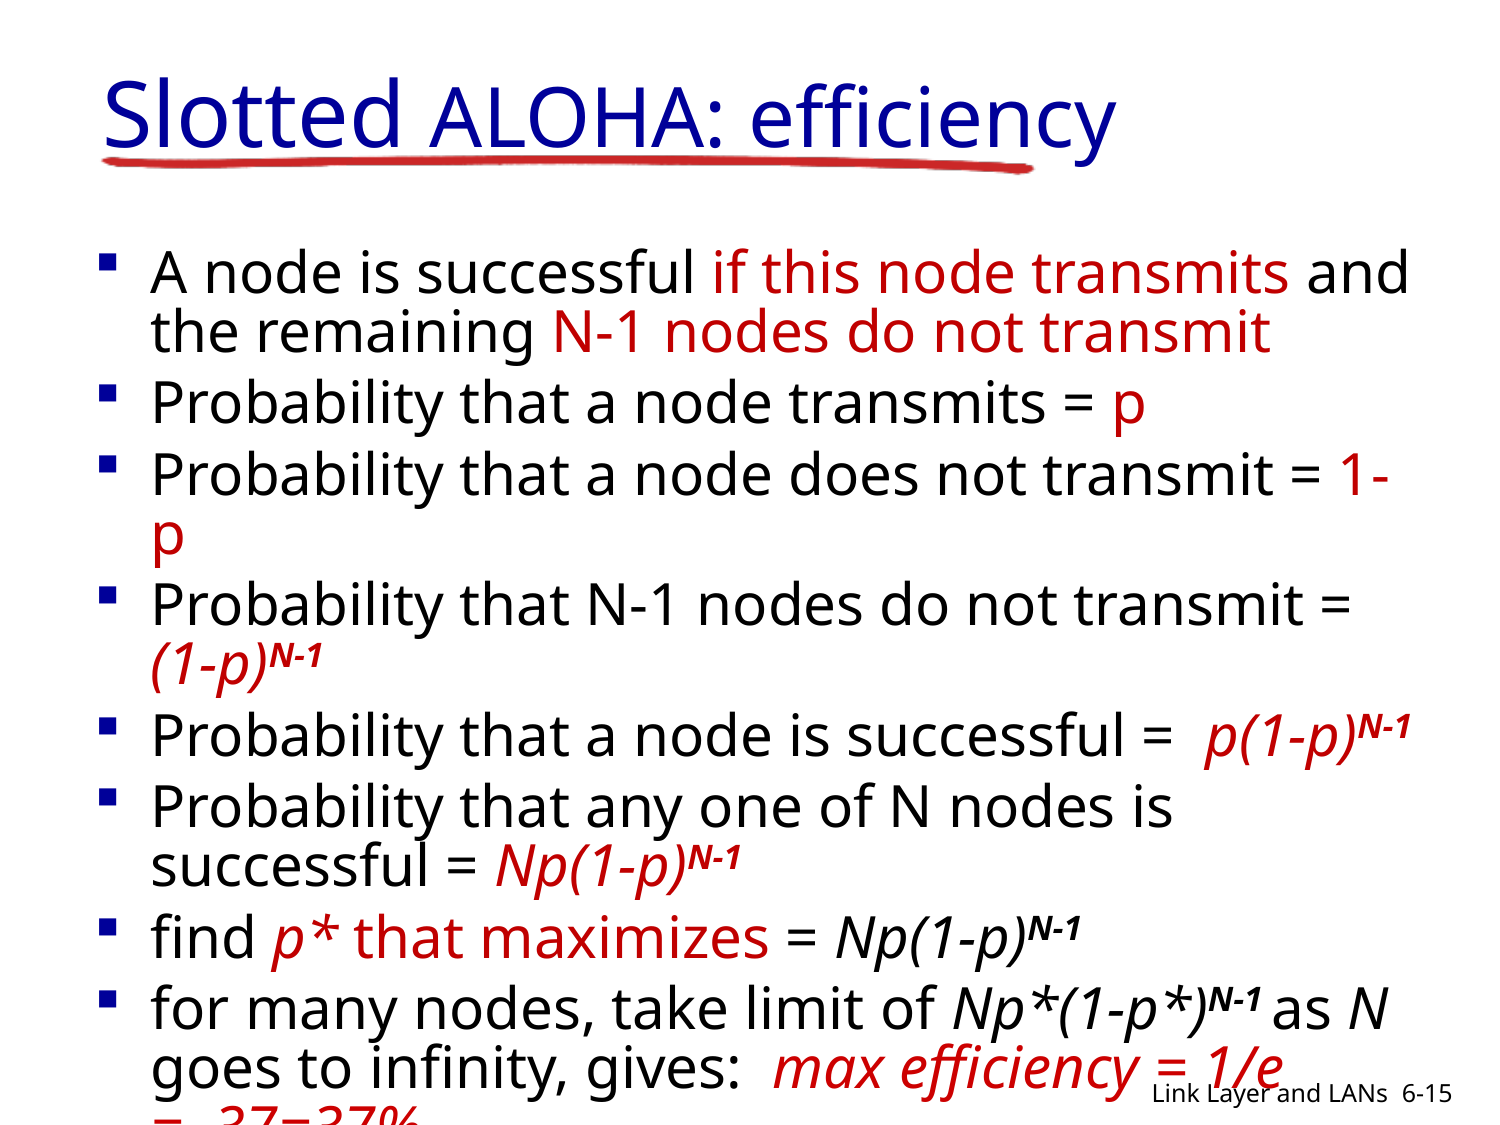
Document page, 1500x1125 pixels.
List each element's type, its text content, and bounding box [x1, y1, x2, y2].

footer Link Layer and LANs [1045, 1069, 1404, 1110]
list A node is successful if this node transmits and the remaining N-1 nodes do not transmit Probability that a node transmits = p Probability that a node does not transmit = 1-p Probability that N-1 nodes do not transmit = (1-p)N-1 Probability that a node is successful = p(1-p)N-1 Probability that any one of N nodes is successful = Np(1-p)N-1 find p* that maximizes = Np(1-p)N-1 for many nodes, take limit of Np*(1-p*)N-1 as N goes to infinity, gives: max efficiency = 1/e = .37=37% [79, 238, 1428, 1055]
slide_number 6-15 [1387, 1069, 1478, 1115]
picture [97, 150, 1045, 180]
title Slotted ALOHA: efficiency [87, 17, 1335, 205]
